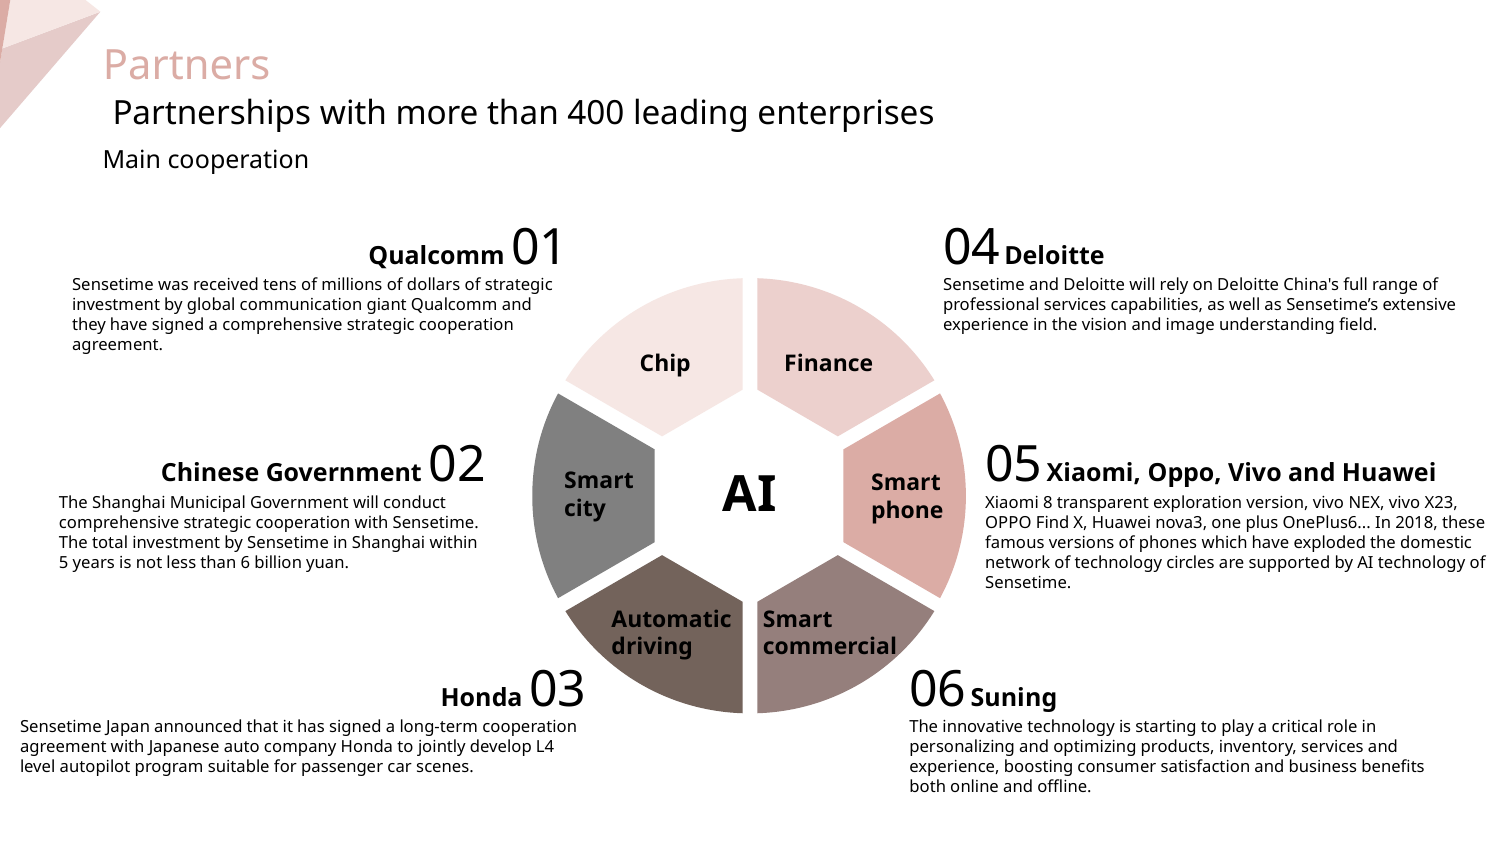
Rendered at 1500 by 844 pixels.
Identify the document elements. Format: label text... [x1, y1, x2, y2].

text_box Honda 03 Sensetime Japan announced that it has signed a long-term cooperation agreement with Japanese auto company Honda to jointly develop L4 level autopilot program suitable for passenger car scenes. [19, 656, 587, 777]
text_box [532, 393, 655, 599]
text_box Partners [101, 30, 297, 83]
text_box Smart city [549, 458, 649, 529]
text_box 05 Xiaomi, Oppo, Vivo and Huawei Xiaomi 8 transparent exploration version, vivo NEX, vivo X23, OPPO Find X, Huawei nova3, one plus OnePlus6... In 2018, these famous versions of phones which have exploded the domestic network of technology circles are supported by AI technology of Sensetime. [985, 431, 1487, 592]
text_box Partnerships with more than 400 leading enterprises [97, 83, 952, 139]
text_box [765, 555, 911, 597]
text_box Chinese Government 02 The Shanghai Municipal Government will conduct comprehensive strategic cooperation with Sensetime. The total investment by Sensetime in Shanghai within 5 years is not less than 6 billion yuan. [58, 431, 486, 572]
text_box [615, 667, 743, 714]
text_box [919, 602, 935, 633]
text_box [757, 667, 885, 714]
text_box Chip [624, 341, 712, 384]
text_box [843, 393, 964, 599]
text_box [0, 0, 101, 130]
text_box Automatic driving [596, 597, 747, 667]
text_box Smart phone [856, 460, 965, 531]
text_box 06 Suning The innovative technology is starting to play a critical role in personalizing and optimizing products, inventory, services and experience, boosting consumer satisfaction and business benefits both online and offline. [909, 656, 1453, 797]
text_box [565, 555, 735, 650]
text_box [757, 278, 935, 437]
text_box 04 Deloitte Sensetime and Deloitte will rely on Deloitte China's full range of professional services capabilities, as well as Sensetime’s extensive experience in the vision and image understanding field. [943, 214, 1487, 335]
text_box Finance [769, 341, 901, 384]
text_box AI [708, 454, 792, 529]
text_box [565, 278, 743, 437]
text_box Main cooperation [87, 136, 363, 181]
text_box Qualcomm 01 Sensetime was received tens of millions of dollars of strategic investment by global communication giant Qualcomm and they have signed a comprehensive strategic cooperation agreement. [72, 214, 569, 355]
text_box Smart commercial [748, 597, 919, 667]
